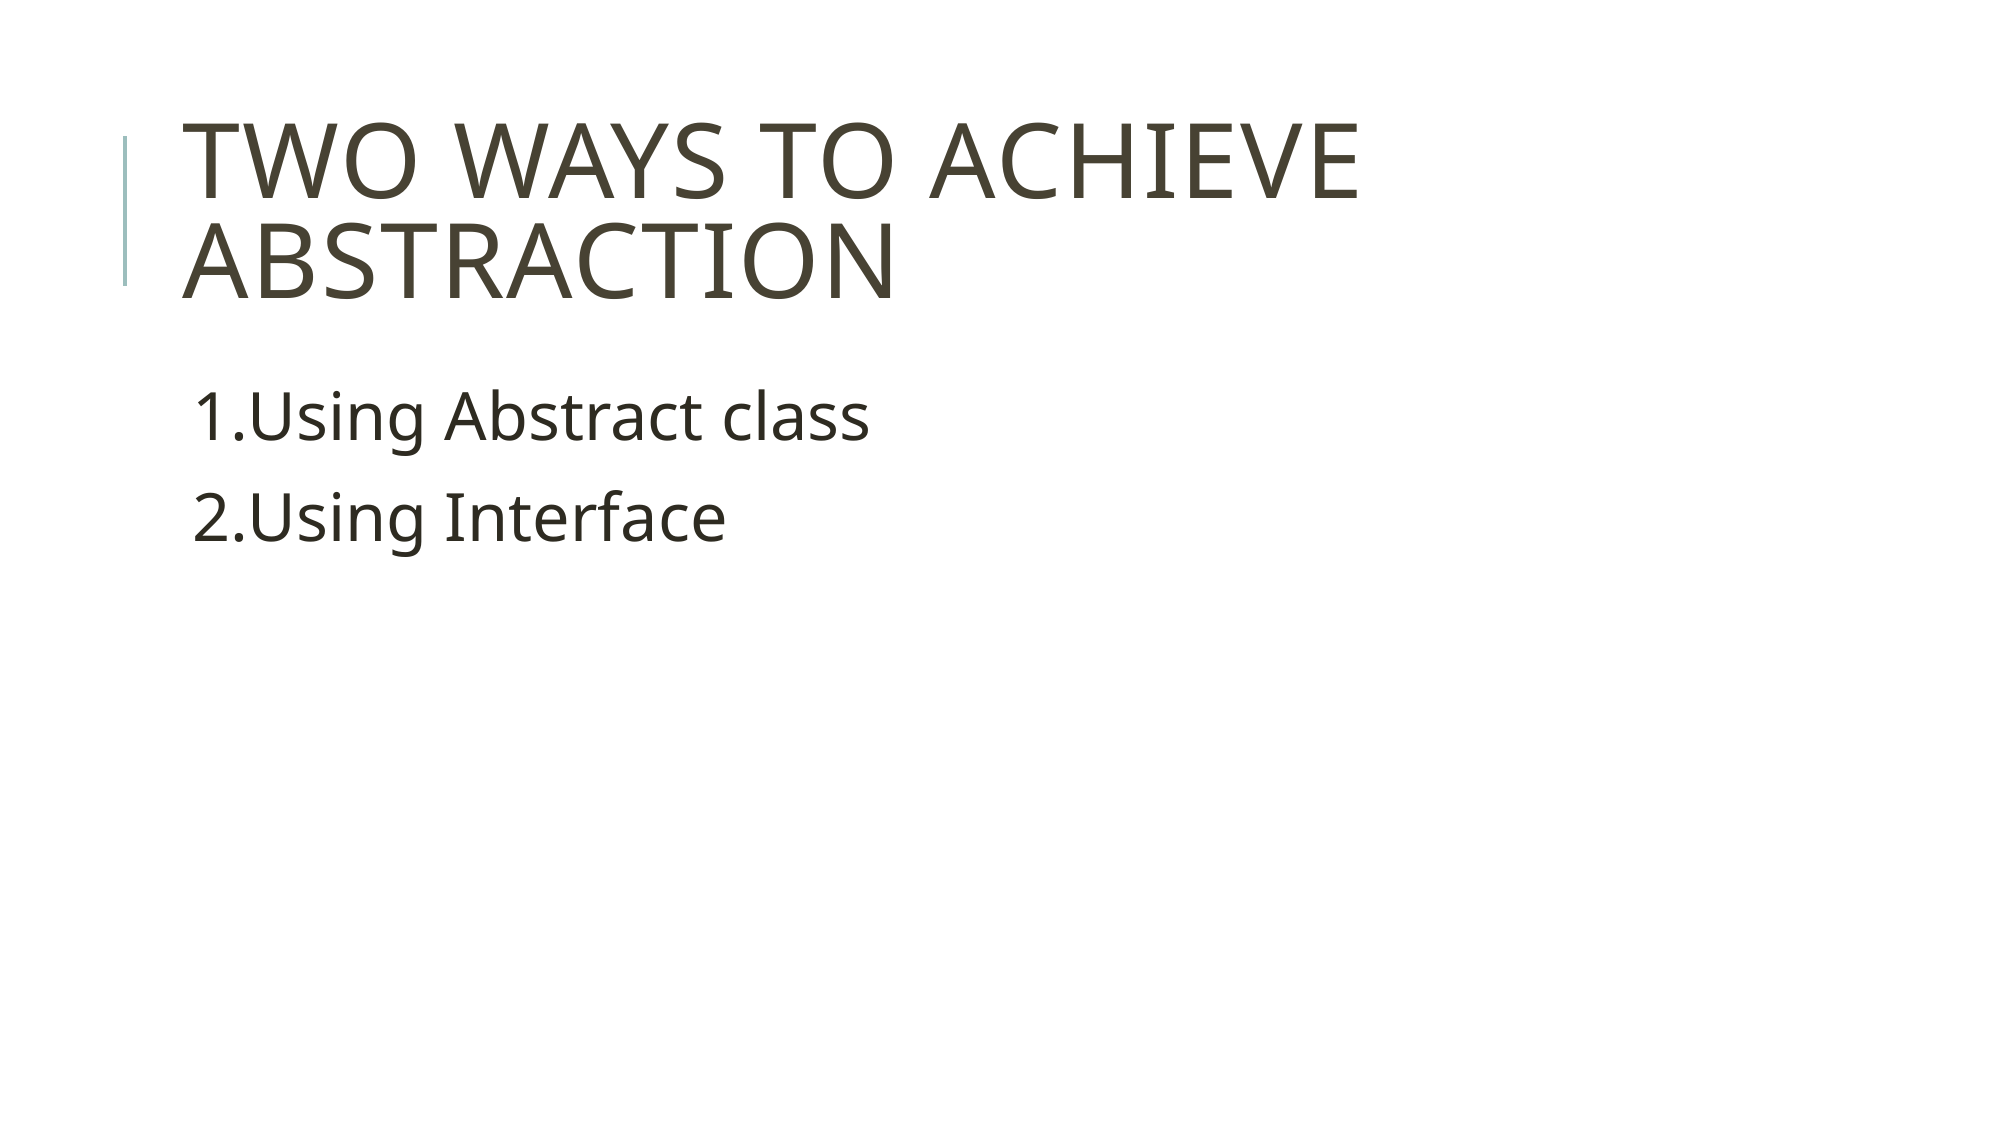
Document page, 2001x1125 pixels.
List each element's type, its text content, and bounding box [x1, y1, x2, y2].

title Two ways to achieve abstraction [168, 96, 1763, 342]
list 1.Using Abstract class 2.Using Interface [168, 375, 1763, 1035]
